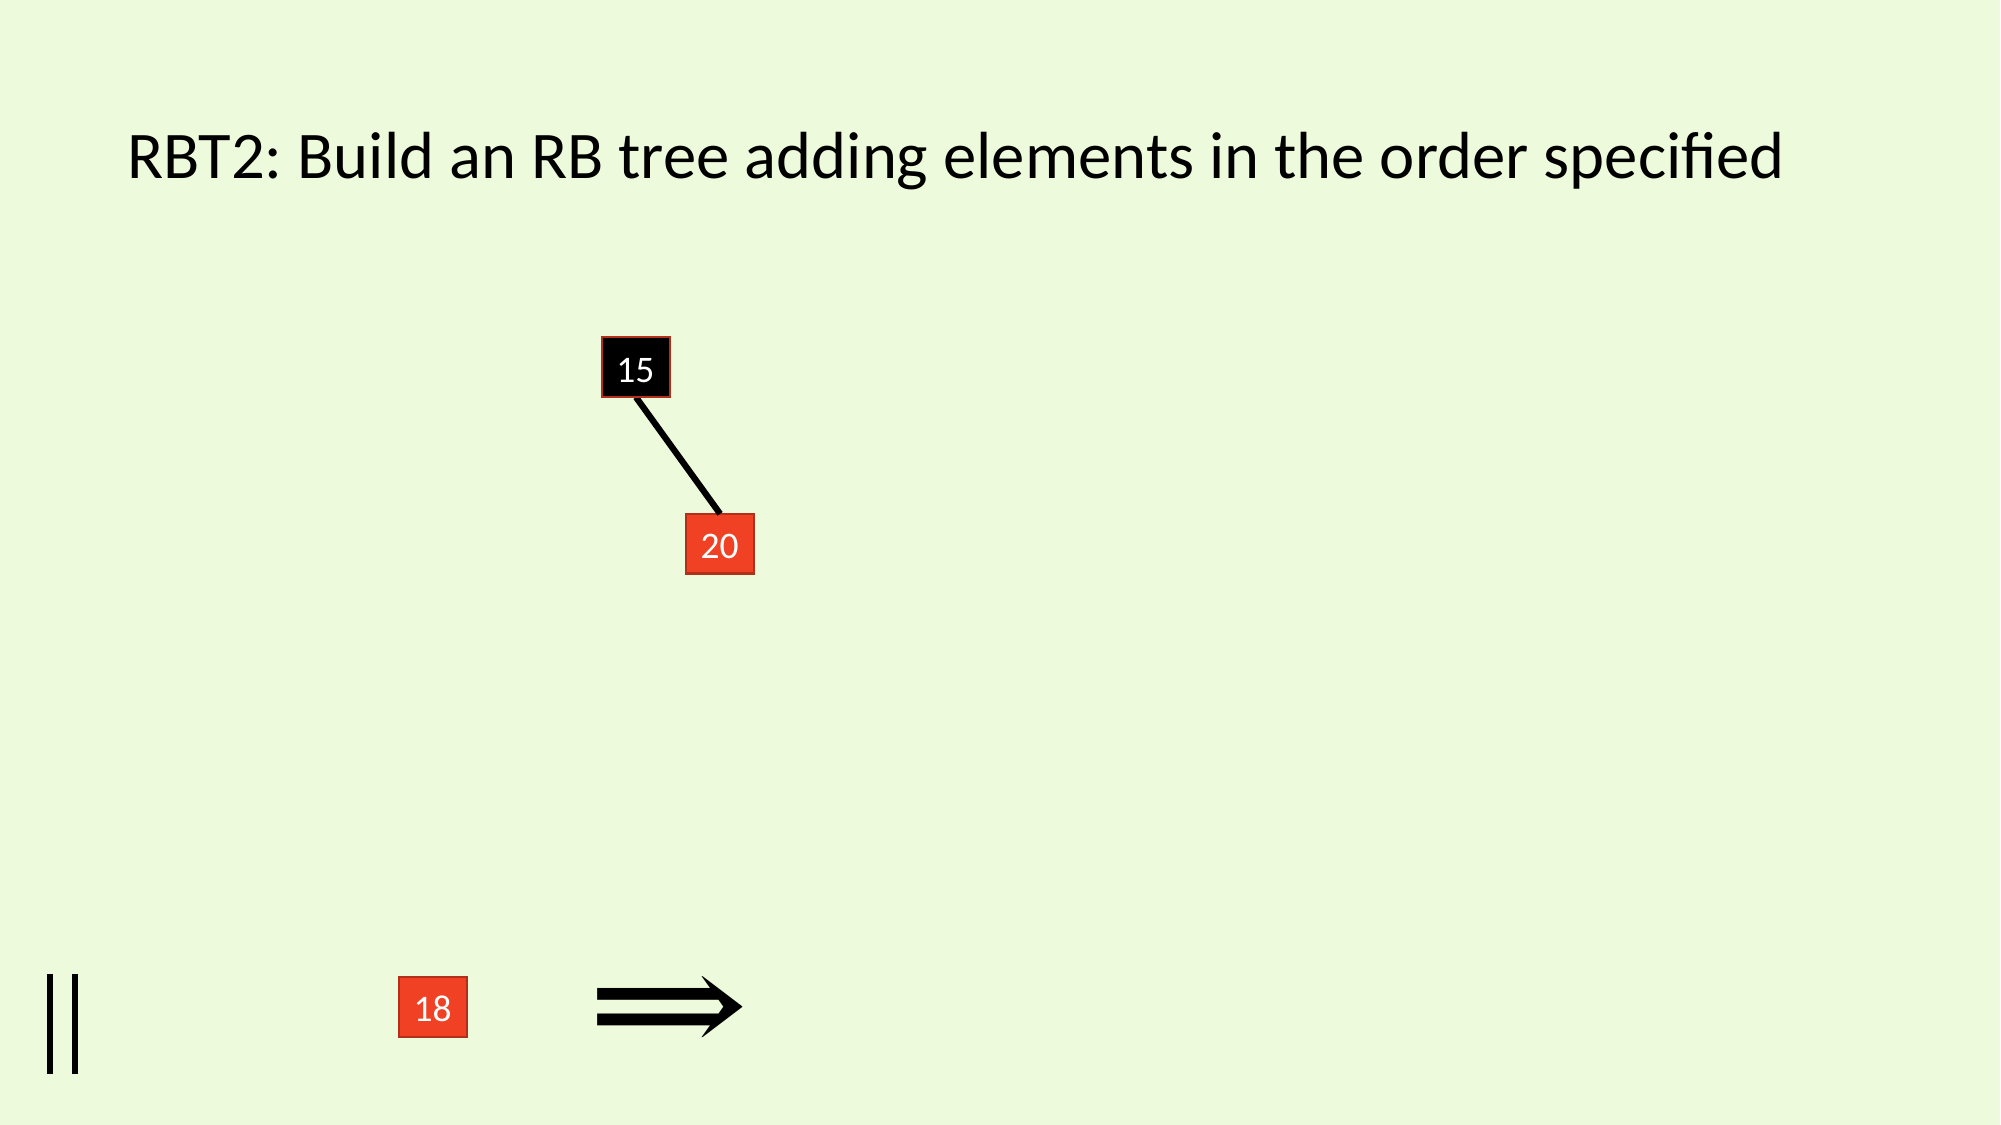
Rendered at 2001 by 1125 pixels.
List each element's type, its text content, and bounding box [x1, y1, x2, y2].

text_box 20 [685, 513, 755, 575]
text_box RBT2: Build an RB tree adding elements in the order specified [112, 103, 1801, 199]
text_box 18 [398, 976, 468, 1038]
text_box 15 [601, 336, 671, 398]
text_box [635, 397, 721, 514]
